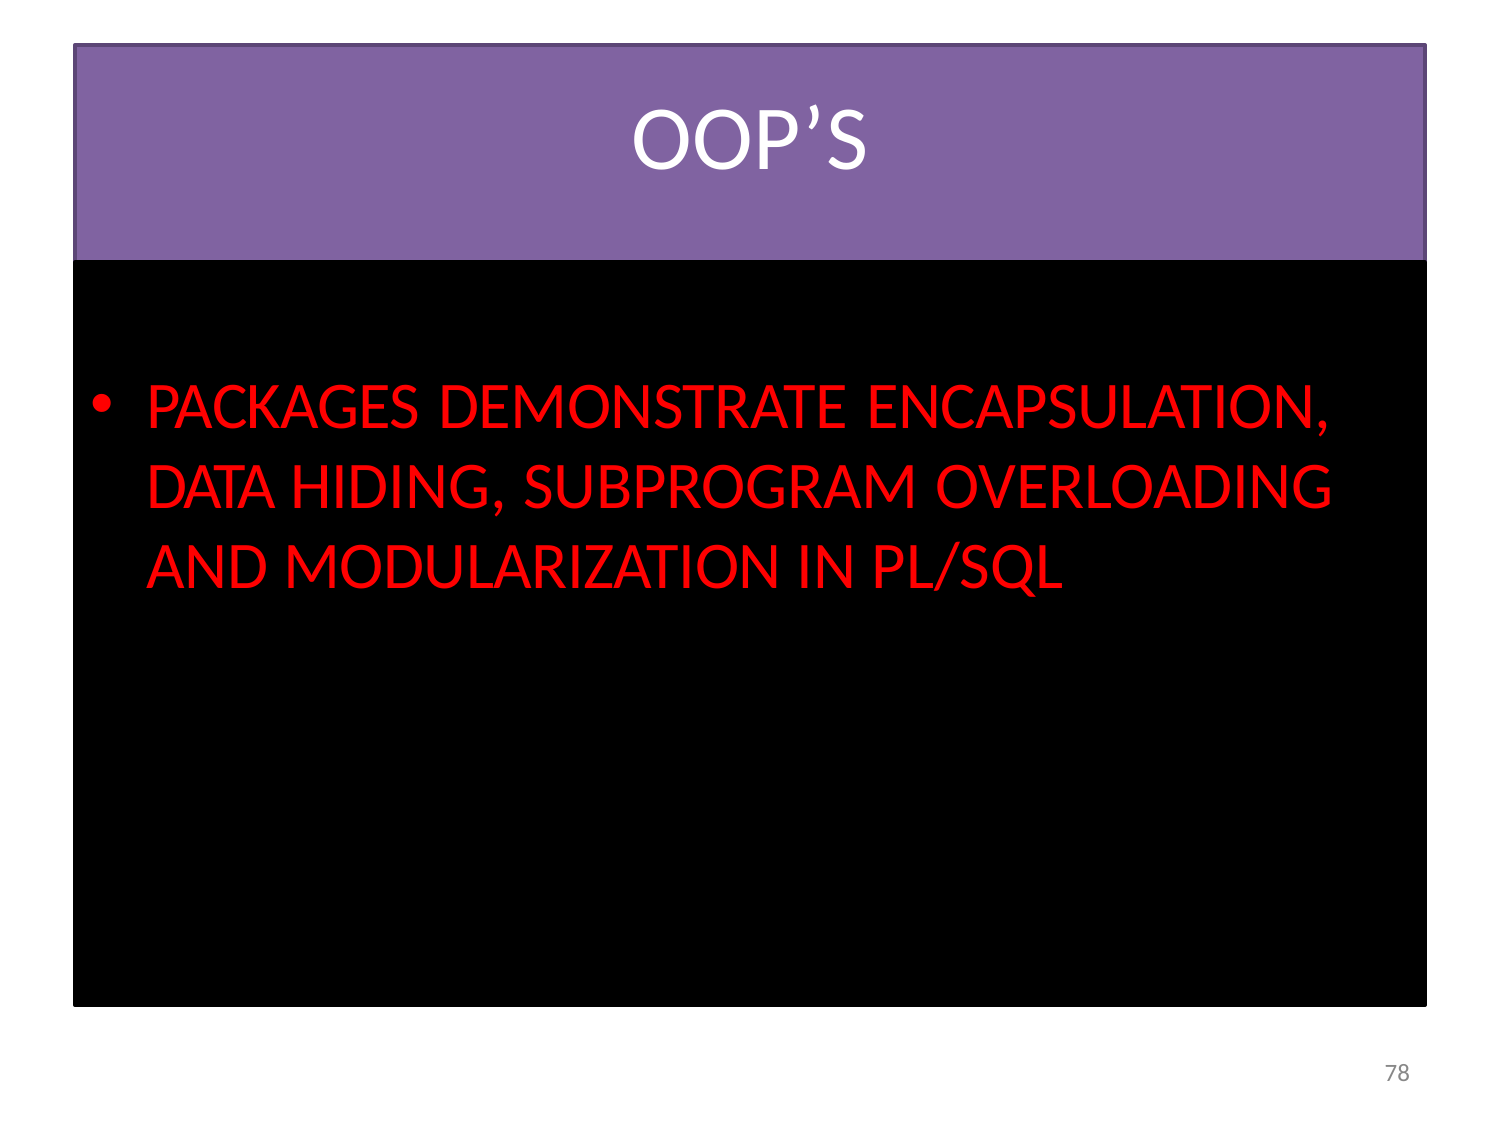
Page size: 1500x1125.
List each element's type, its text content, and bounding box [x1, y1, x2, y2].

slide_number 77 [1380, 1060, 1415, 1125]
title OOP’S [75, 45, 1425, 262]
text_box [74, 262, 1425, 1005]
text_box PACKAGES DEMONSTRATE ENCAPSULATION, DATA HIDING, SUBPROGRAM OVERLOADING AND MODULARIZATION IN PL/SQL [87, 359, 1351, 602]
